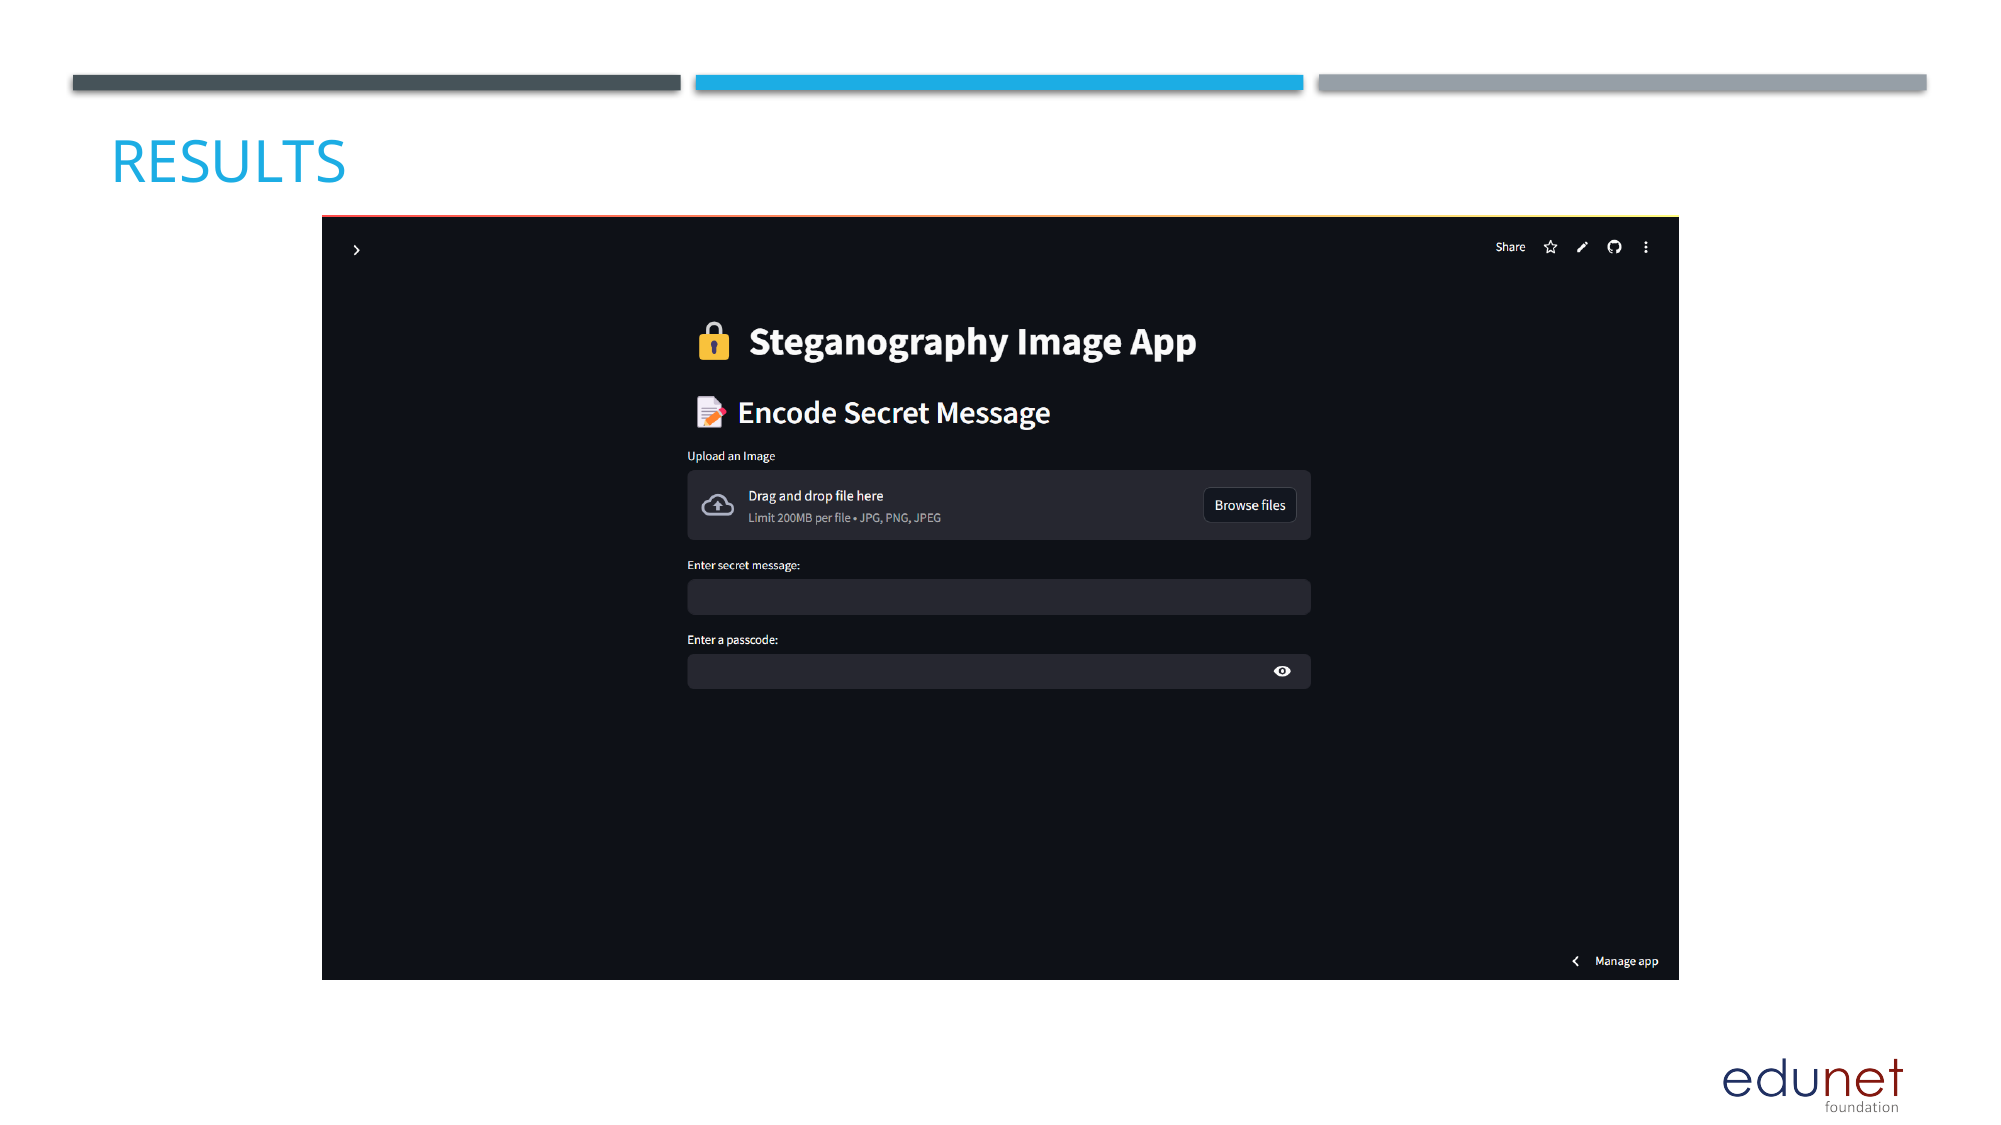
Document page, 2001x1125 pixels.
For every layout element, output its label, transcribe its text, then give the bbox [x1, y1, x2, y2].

picture [1719, 1056, 1905, 1116]
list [320, 212, 1680, 981]
title Results [95, 115, 1905, 203]
